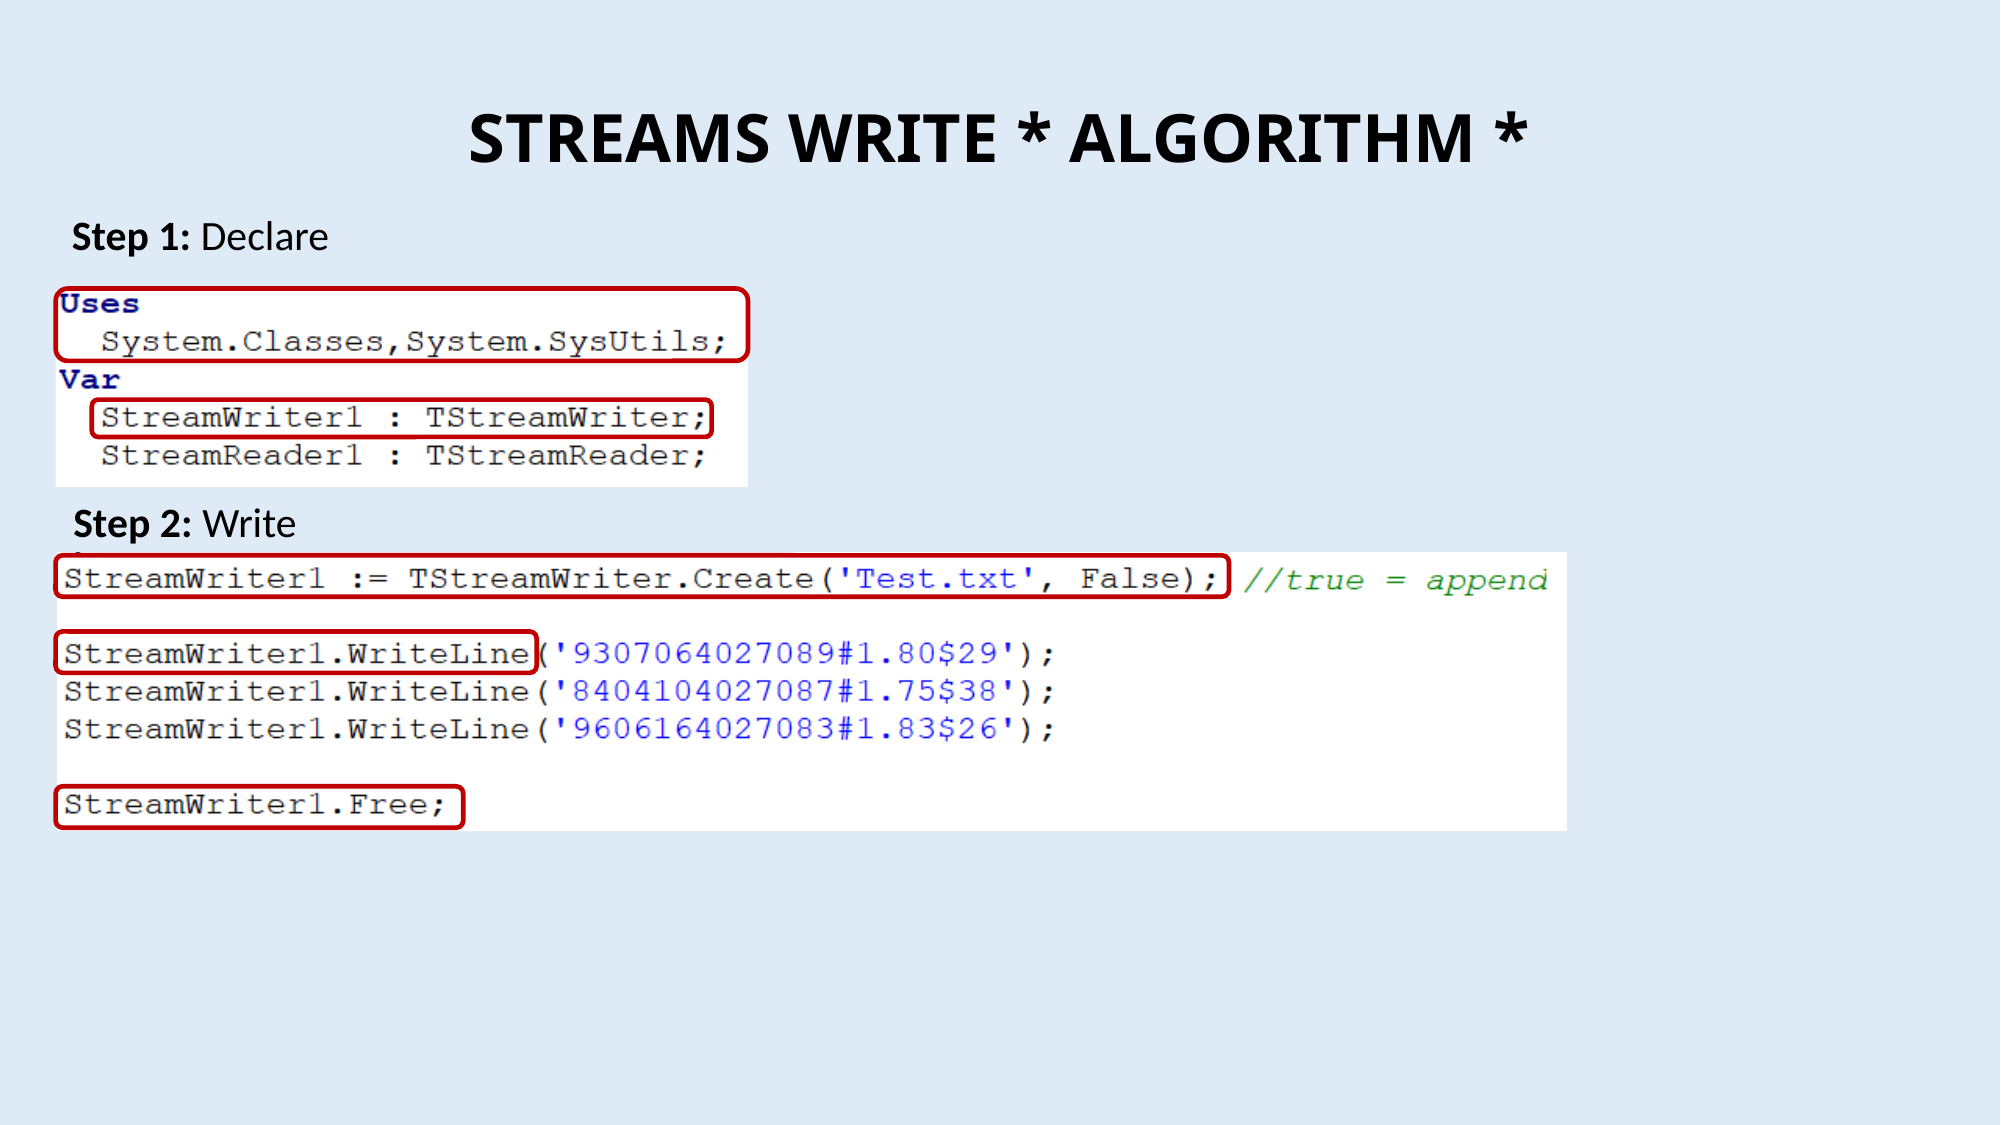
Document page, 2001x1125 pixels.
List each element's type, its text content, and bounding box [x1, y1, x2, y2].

picture [55, 289, 748, 487]
text_box STREAMS WRITE * ALGORITHM * [453, 82, 1546, 184]
text_box Step 1: Declare [56, 201, 345, 267]
picture [57, 539, 1567, 831]
text_box Step 2: Write [58, 488, 312, 539]
